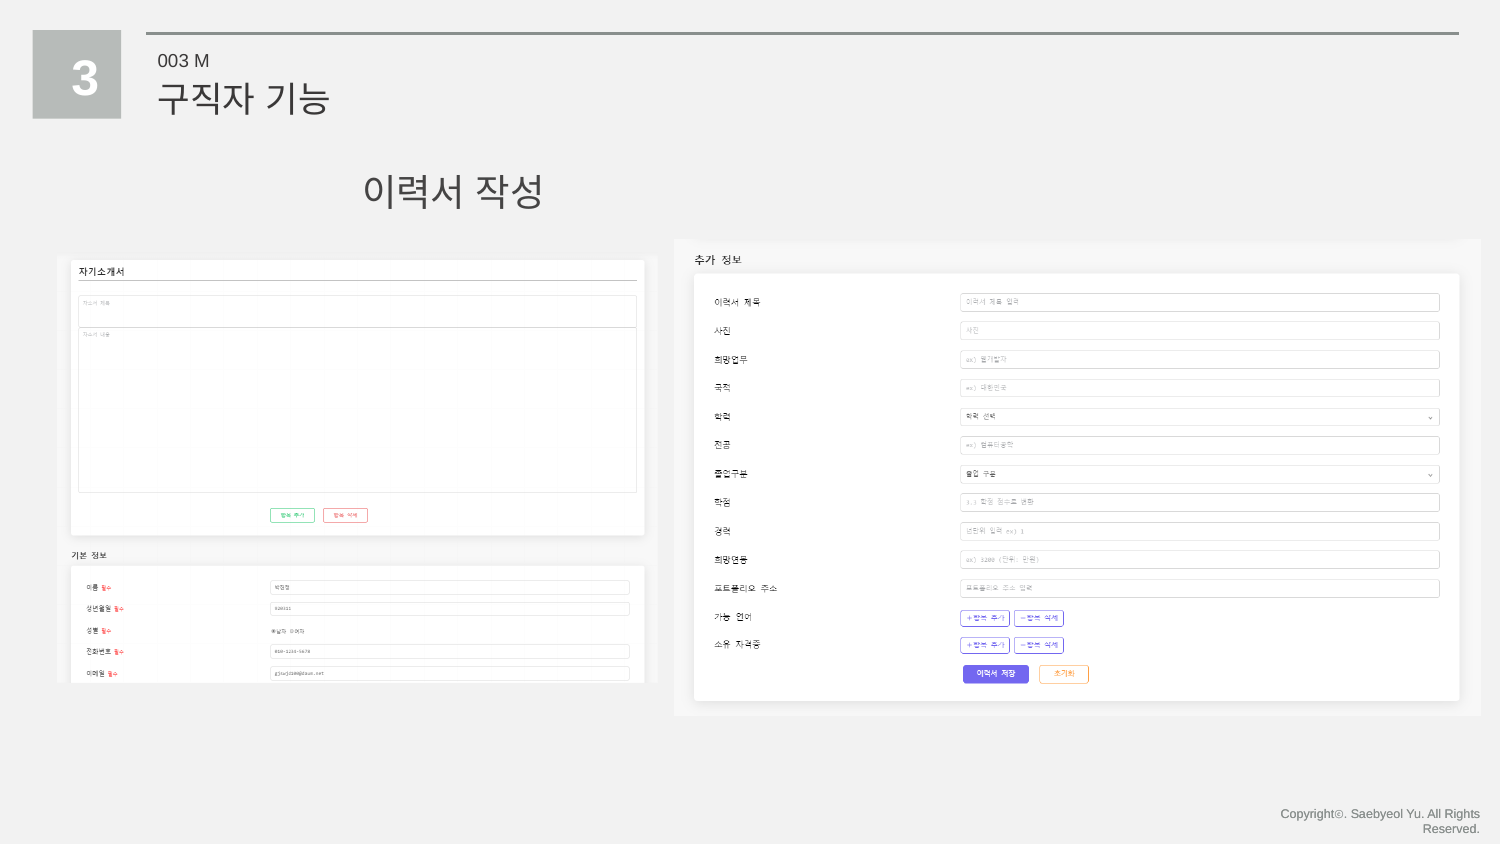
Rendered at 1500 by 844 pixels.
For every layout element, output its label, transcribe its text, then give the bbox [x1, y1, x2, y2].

text_box 3 [60, 39, 93, 111]
text_box [32, 30, 122, 119]
picture [56, 251, 659, 683]
picture [674, 239, 1481, 716]
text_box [146, 42, 518, 125]
text_box Copyrightⓒ. Saebyeol Yu. All Rights Reserved. [1215, 800, 1492, 842]
text_box 이력서 작성 [342, 163, 565, 220]
